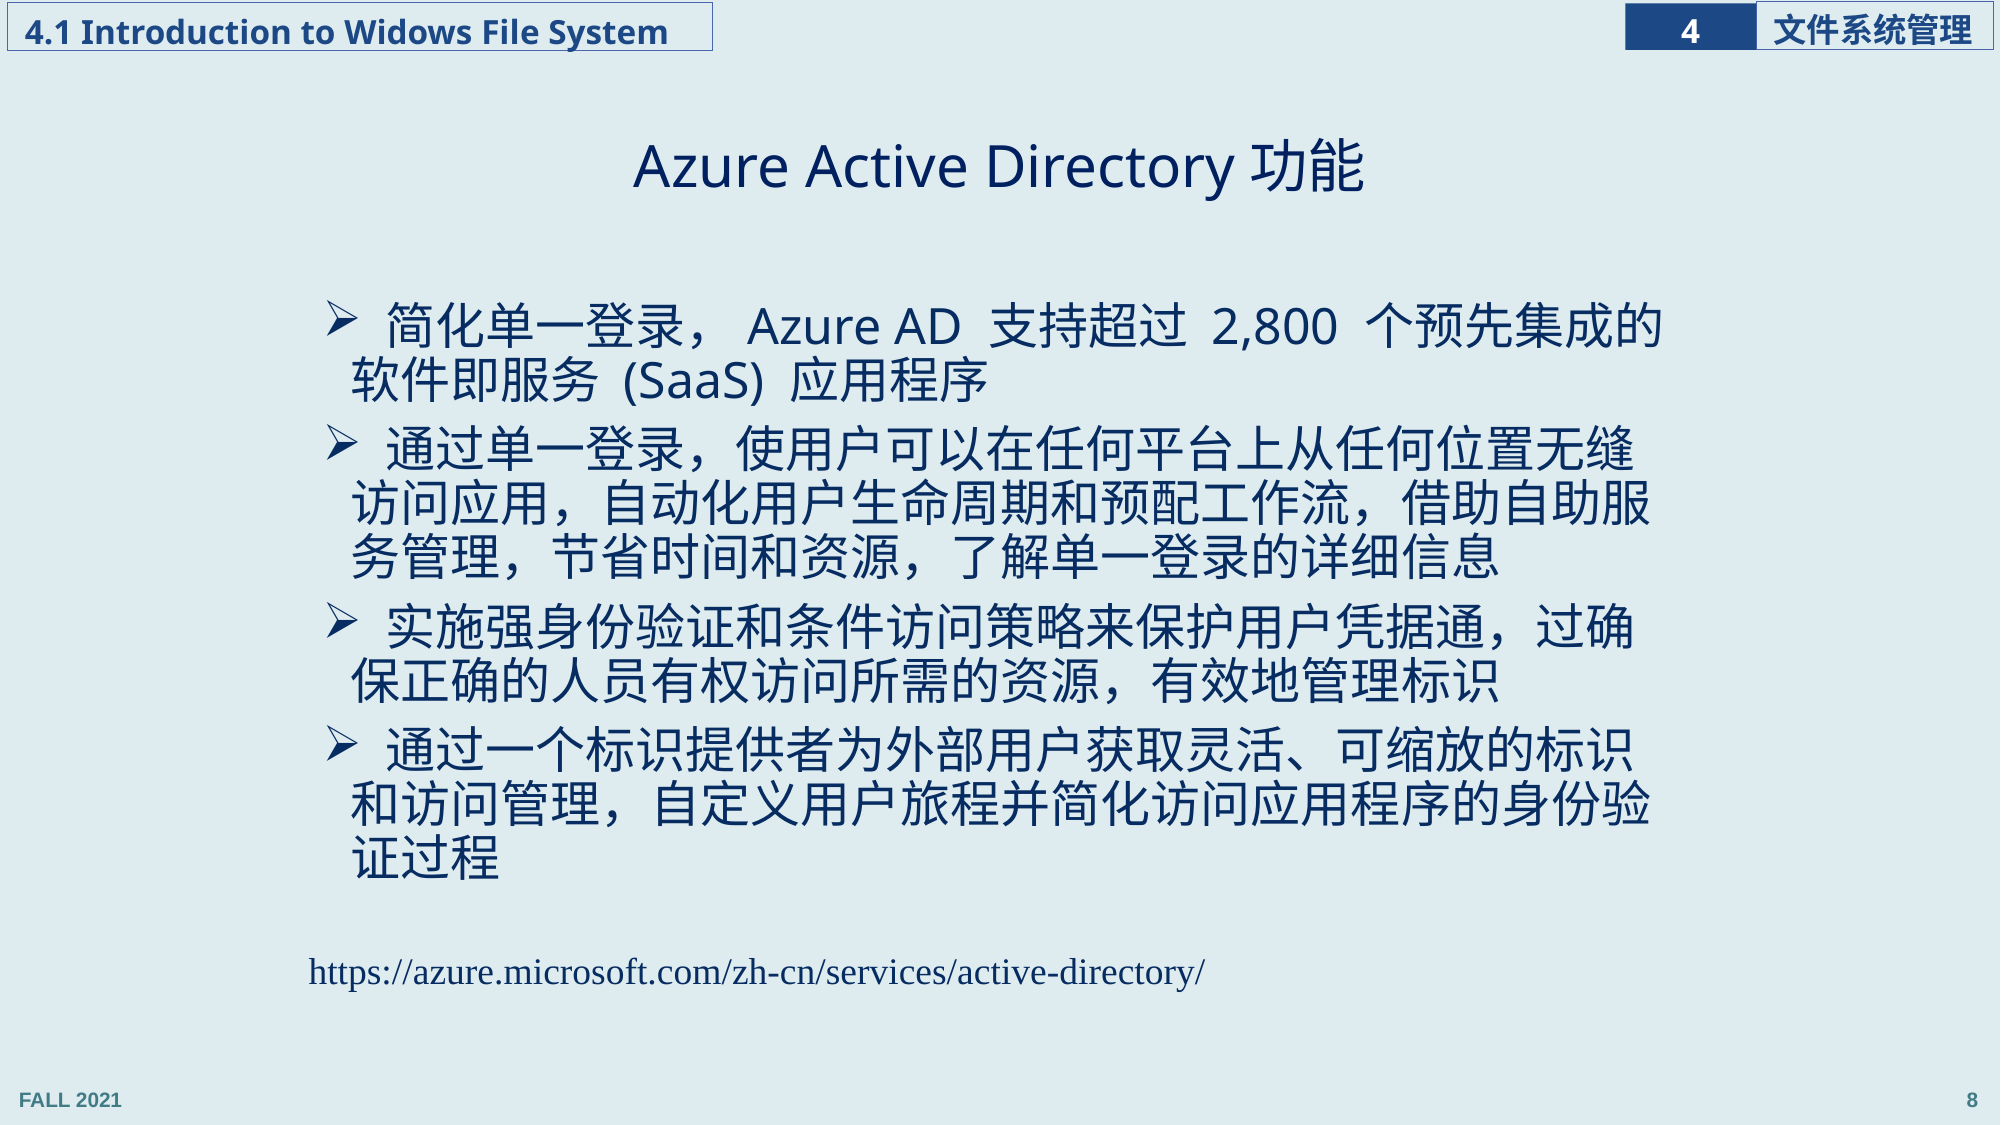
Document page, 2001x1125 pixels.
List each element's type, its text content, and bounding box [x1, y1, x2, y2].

text_box 简化单一登录，Azure AD 支持超过 2,800 个预先集成的软件即服务 (SaaS) 应用程序 通过单一登录，使用户可以在任何平台上从任何位置无缝访问应用，自动化用户生命周期和预配工作流，借助自助服务管理，节省时间和资源，了解单一登录的详细信息 实施强身份验证和条件访问策略来保护用户凭据通，过确保正确的人员有权访问所需的资源，有效地管理标识 通过一个标识提供者为外部用户获取灵活、可缩放的标识和访问管理，自定义用户旅程并简化访问应用程序的身份验证过程 [307, 293, 1693, 883]
title Azure Active Directory功能 [137, 59, 1863, 278]
text_box https://azure.microsoft.com/zh-cn/services/active-directory/ [293, 930, 1294, 1000]
